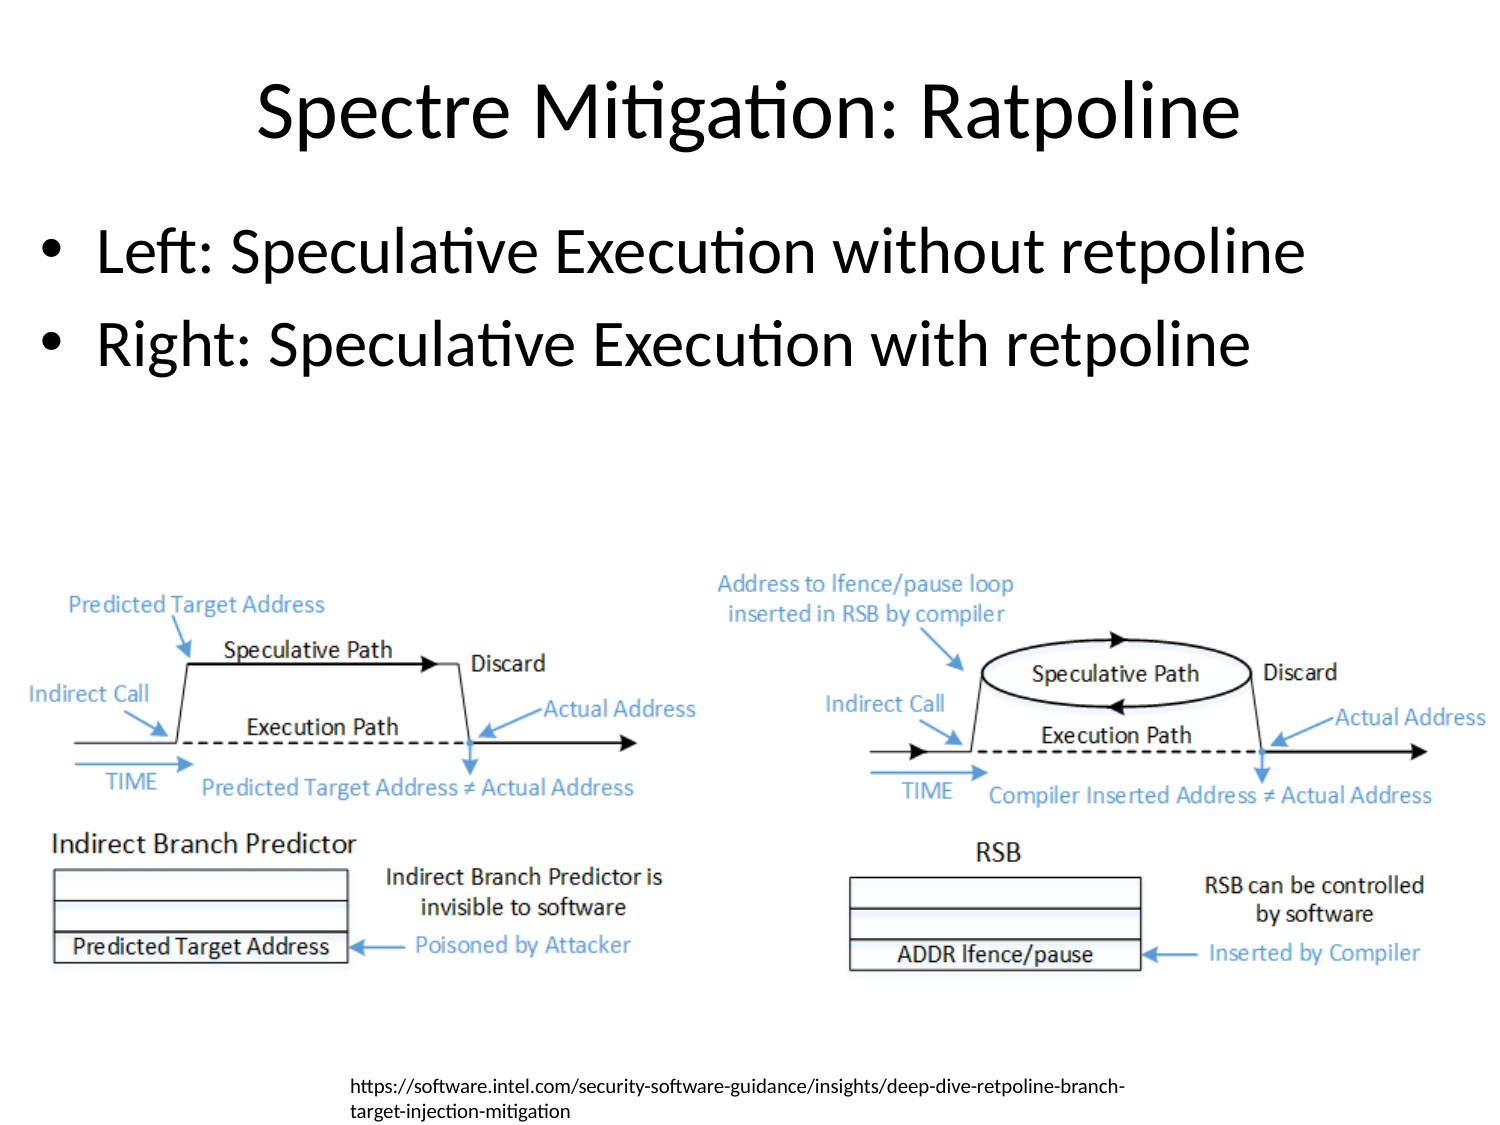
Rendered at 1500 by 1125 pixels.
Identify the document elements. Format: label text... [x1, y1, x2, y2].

text_box https://software.intel.com/security-software-guidance/insights/deep-dive-retpoline-branch-target-injection-mitigation [335, 1064, 1165, 1125]
title Spectre Mitigation: Ratpoline [24, 11, 1475, 200]
picture [14, 562, 1500, 995]
list Left: Speculative Execution without retpoline Right: Speculative Execution with retpoline [24, 199, 1459, 557]
